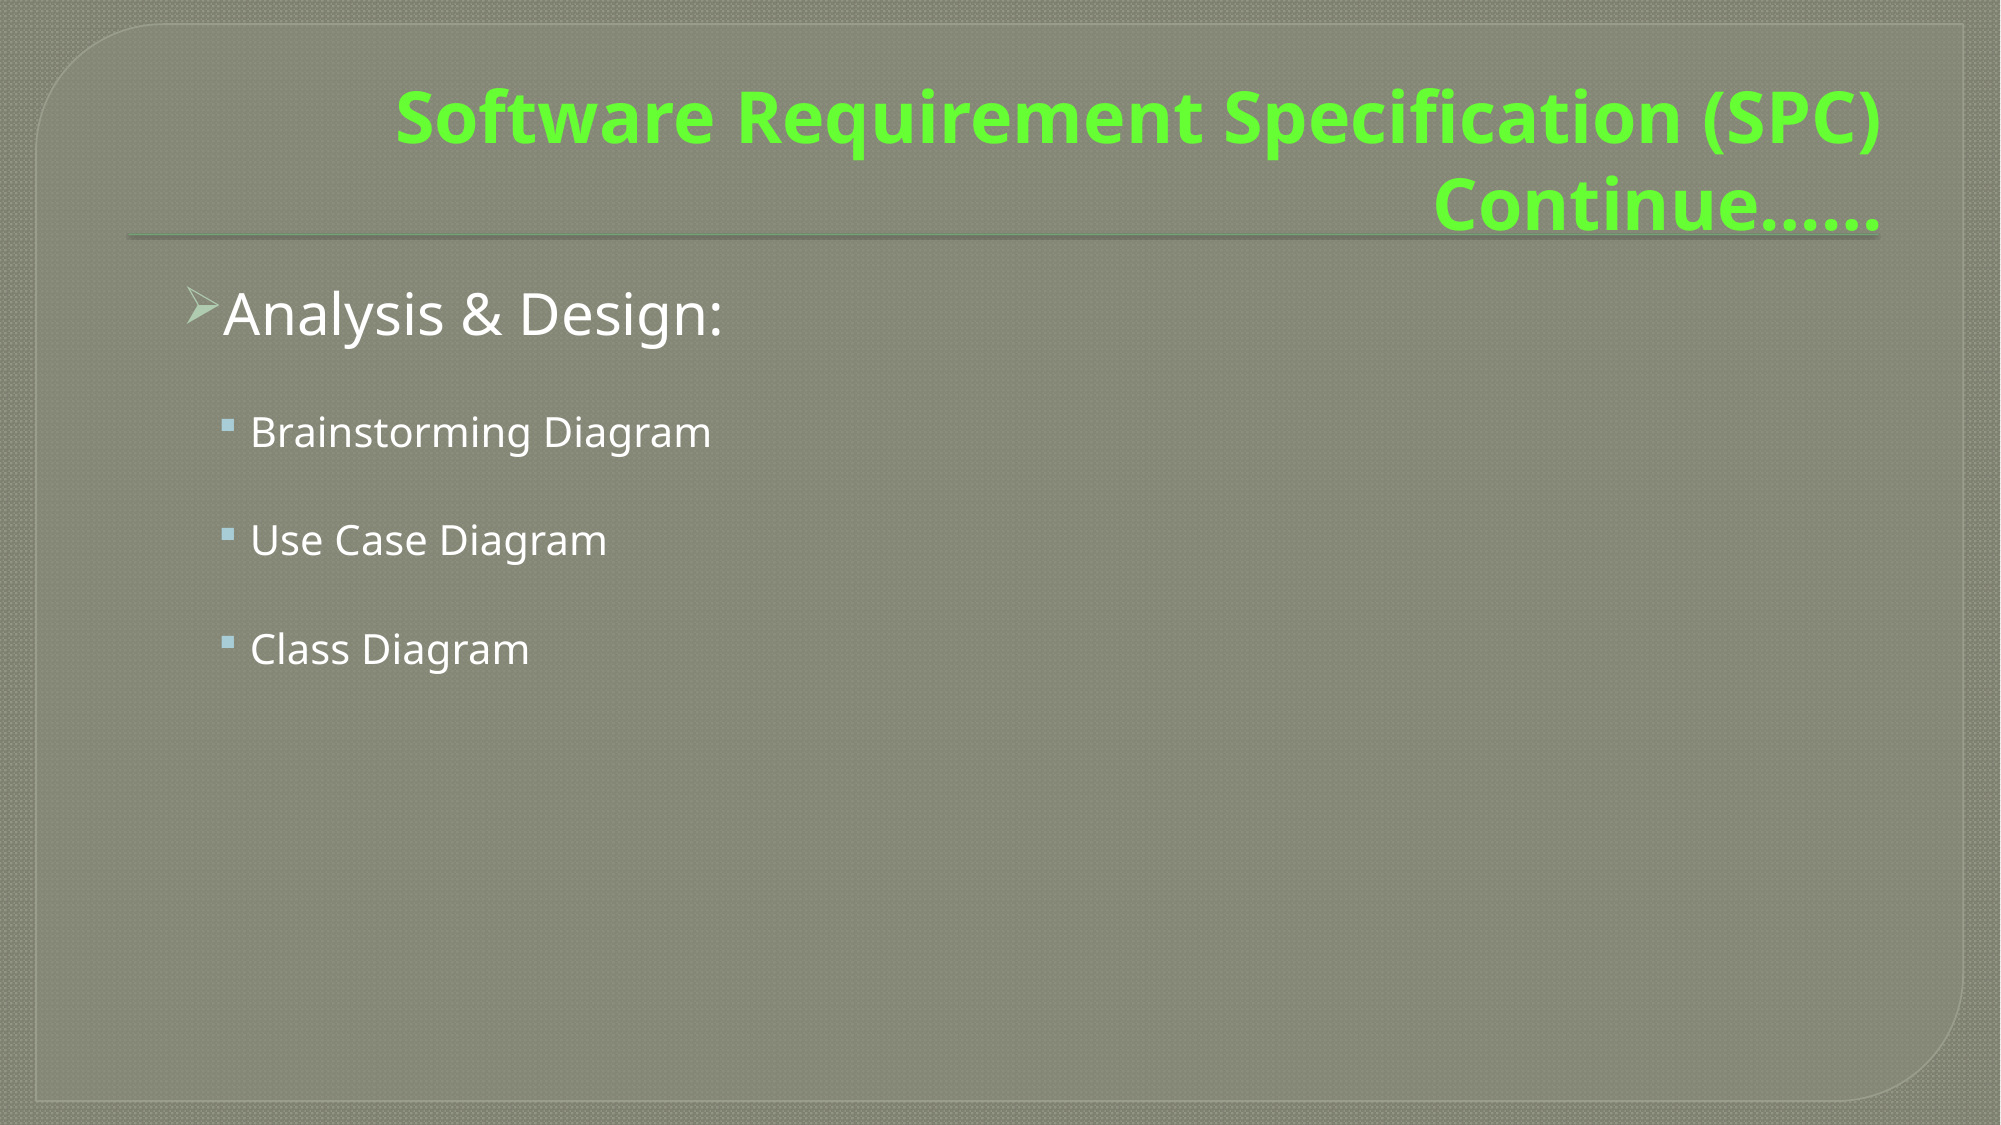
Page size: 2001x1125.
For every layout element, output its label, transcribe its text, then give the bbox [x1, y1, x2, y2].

list Analysis & Design: Brainstorming Diagram Use Case Diagram Class Diagram [99, 270, 1900, 1013]
title Software Requirement Specification (SPC) Continue…… [97, 64, 1898, 252]
